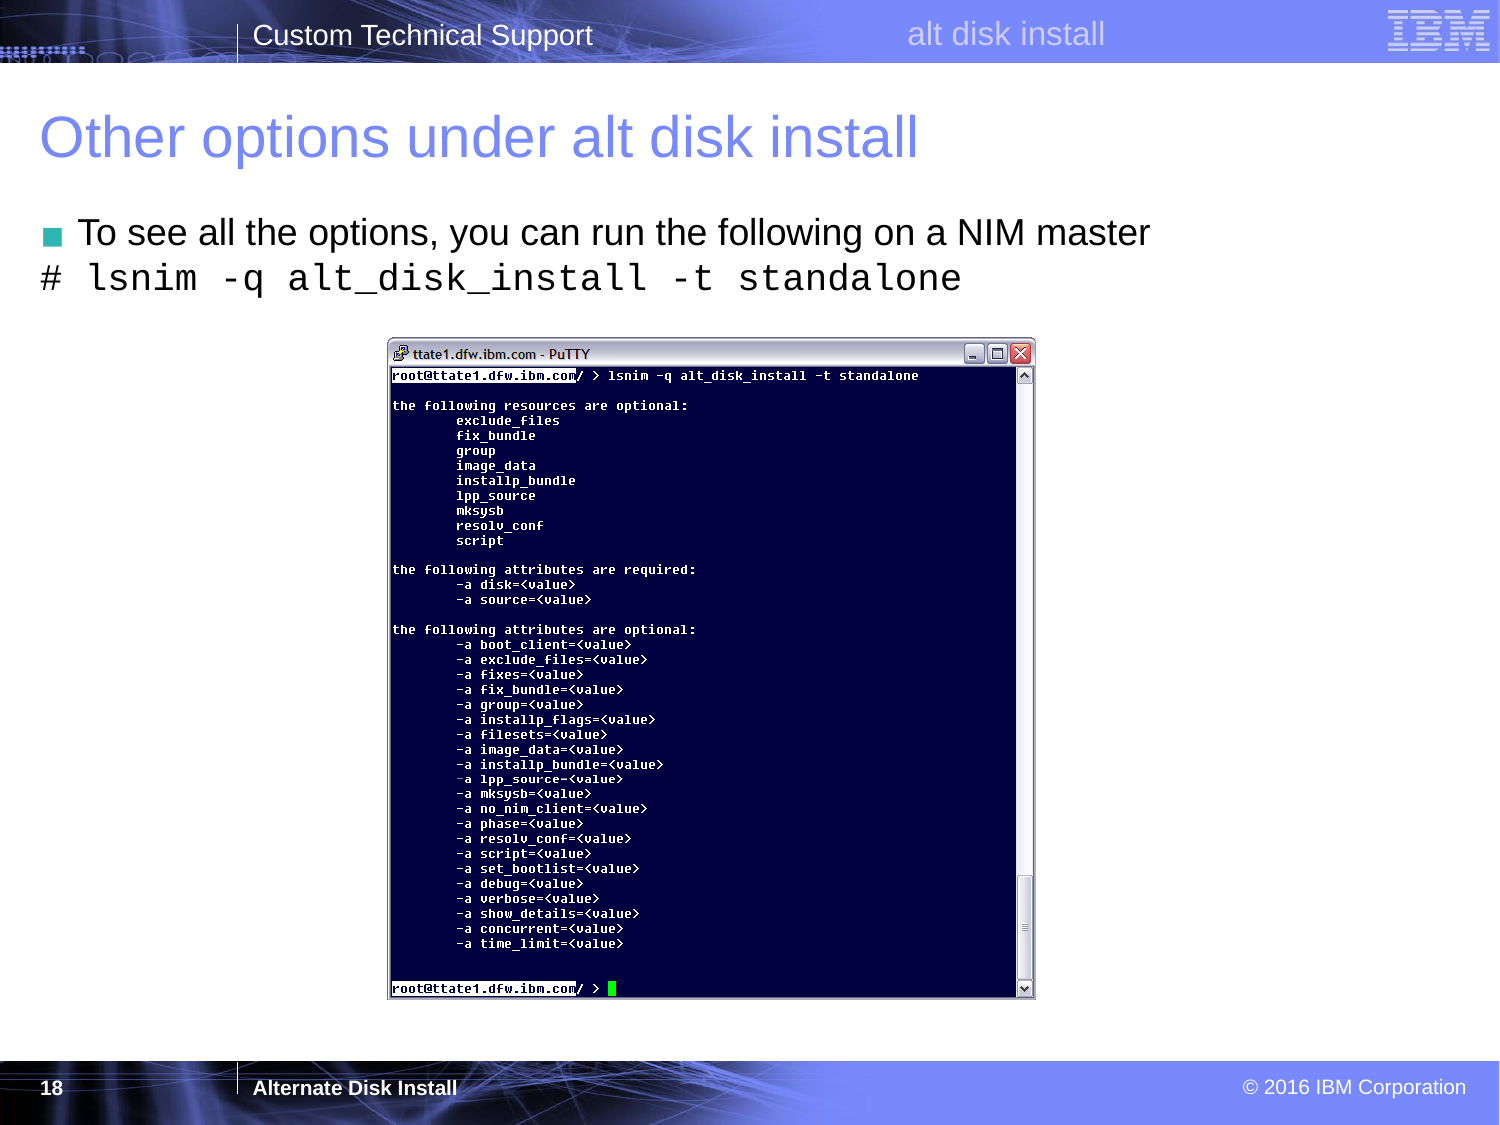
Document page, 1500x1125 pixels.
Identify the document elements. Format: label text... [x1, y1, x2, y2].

picture [387, 337, 1036, 1001]
text_box ‹#› [25, 1066, 191, 1120]
picture [0, 1061, 1500, 1125]
title Other options under alt disk install [24, 99, 1378, 182]
picture [0, 0, 1500, 63]
list To see all the options, you can run the following on a NIM master # lsnim -q alt_disk_install -t standalone [24, 200, 1325, 313]
